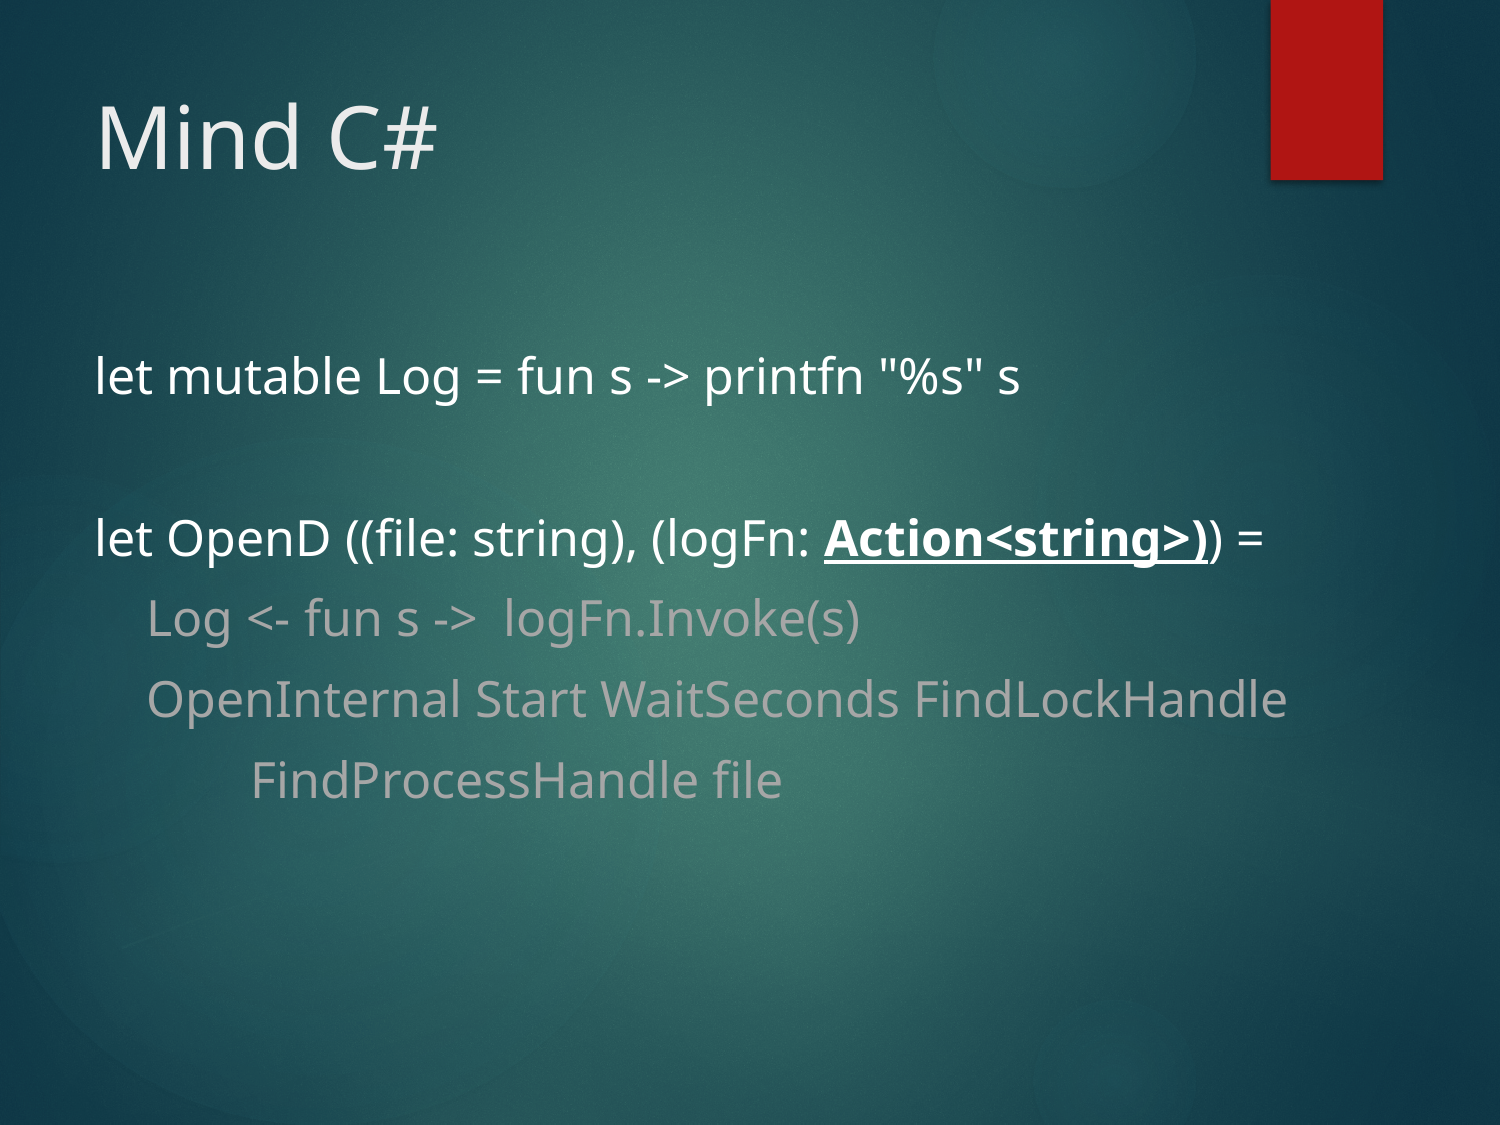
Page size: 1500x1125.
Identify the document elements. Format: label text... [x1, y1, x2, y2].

title Mind C# [79, 74, 1237, 304]
list let mutable Log = fun s -> printfn "%s" s let OpenD ((file: string), (logFn: Action<string>)) = Log <- fun s -> logFn.Invoke(s) OpenInternal Start WaitSeconds FindLockHandle FindProcessHandle file [79, 336, 1446, 1025]
